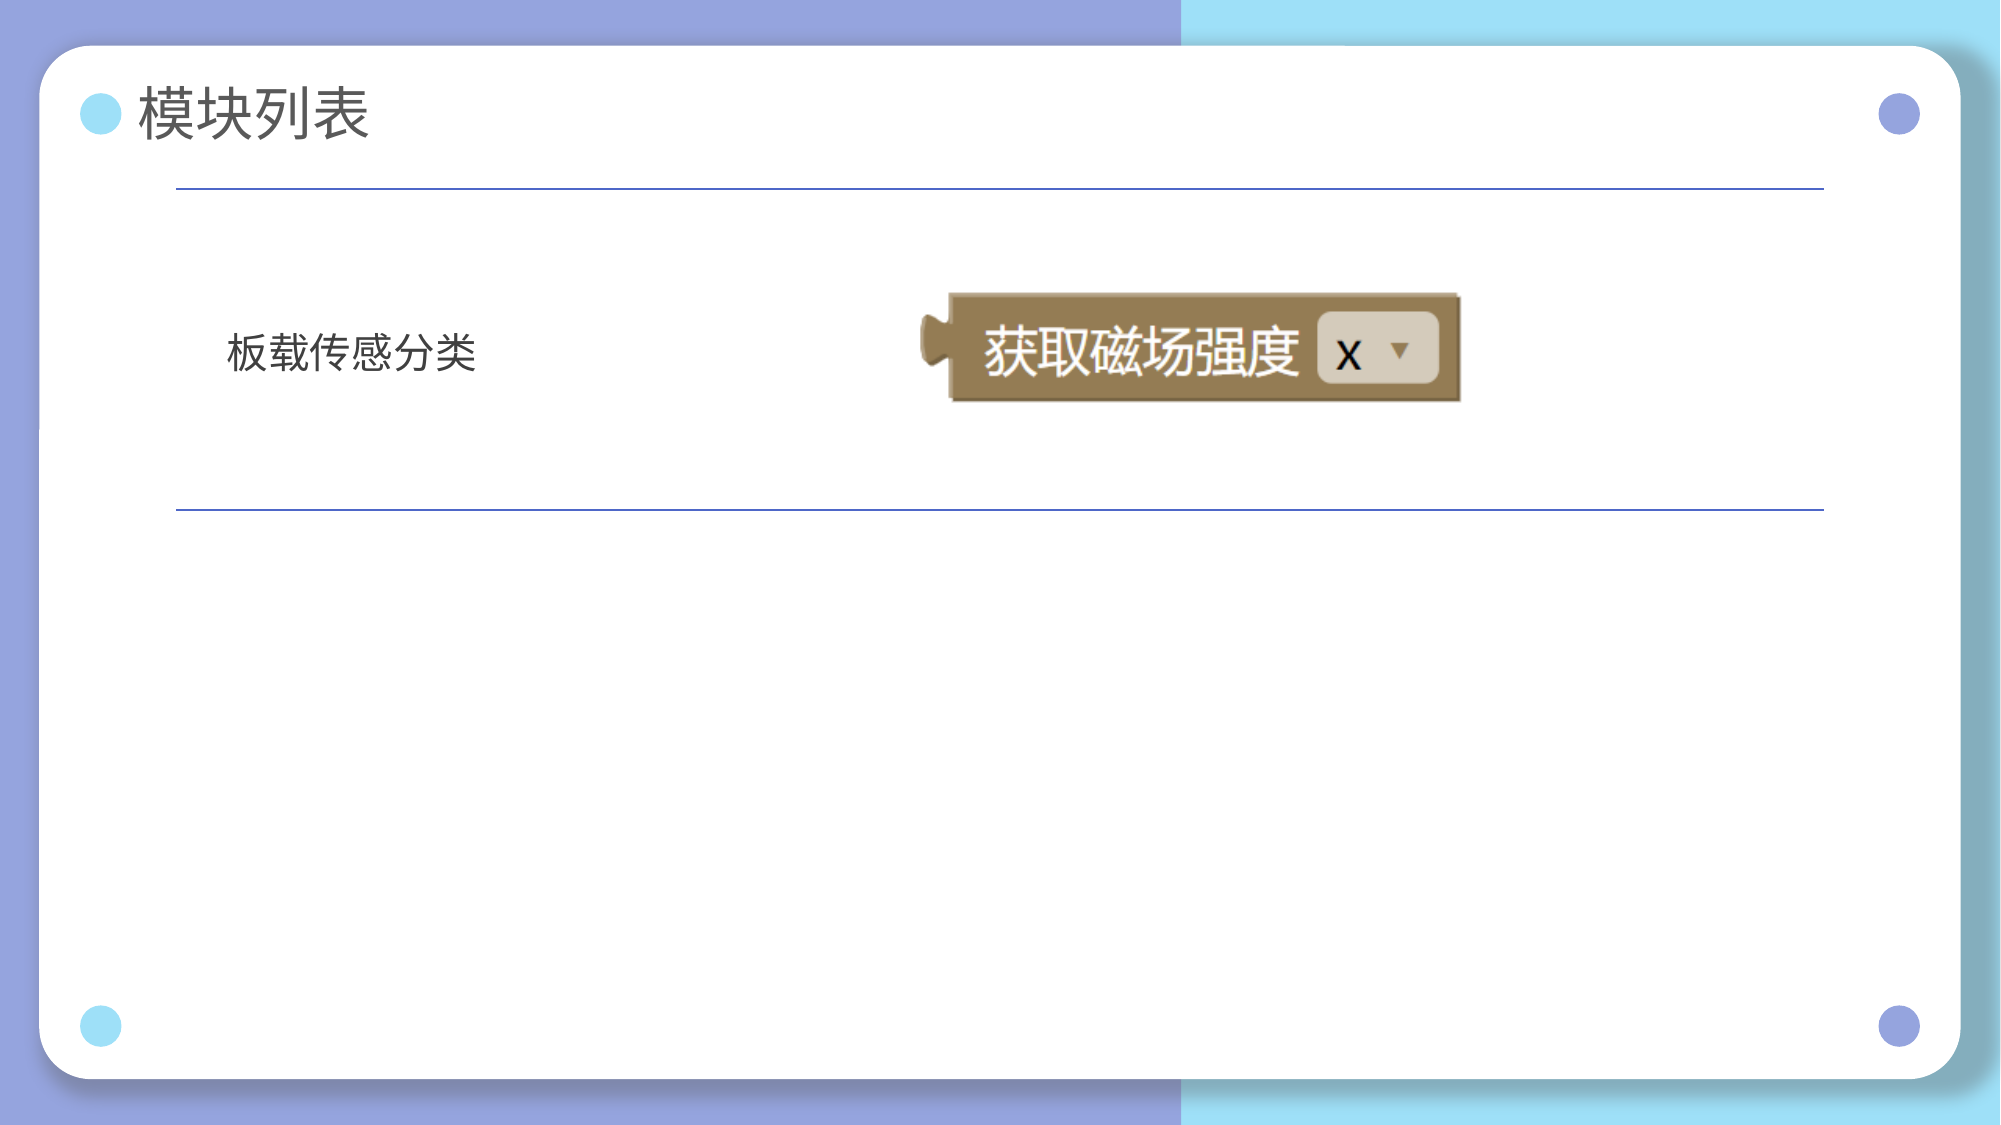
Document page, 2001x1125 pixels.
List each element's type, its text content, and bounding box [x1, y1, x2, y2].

picture [893, 274, 1488, 425]
table_header 板载传感分类 [176, 190, 527, 509]
title 模块列表 [137, 77, 976, 157]
table_header [527, 190, 1824, 509]
